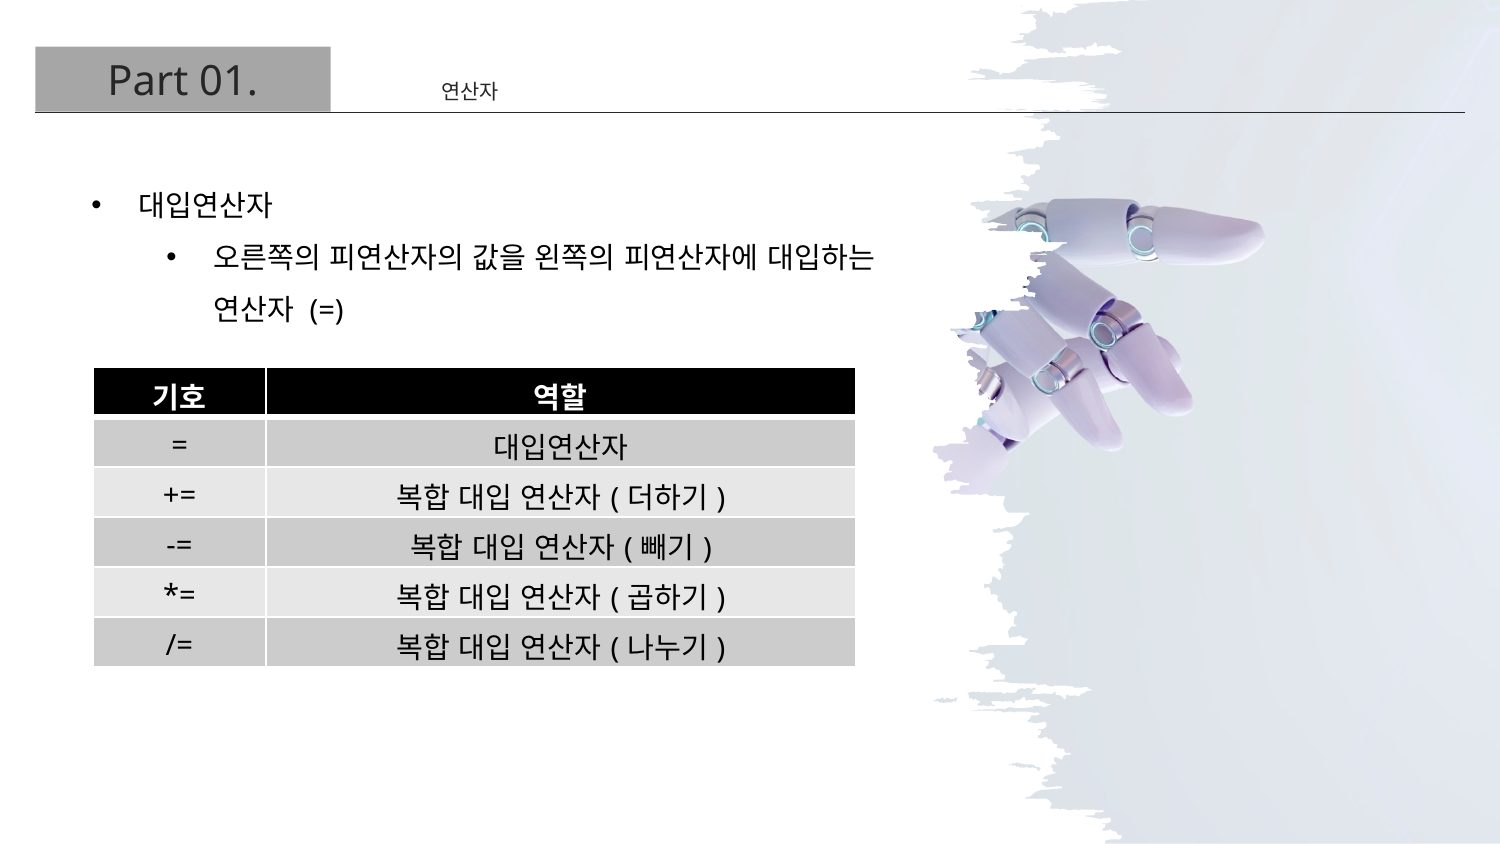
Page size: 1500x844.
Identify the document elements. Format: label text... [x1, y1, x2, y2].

table_cell += [94, 468, 265, 516]
table_cell 복합 대입 연산자(곱하기) [267, 568, 850, 616]
table_cell 복합 대입 연산자(빼기) [267, 518, 850, 566]
table_header 기호 [94, 368, 265, 414]
table_cell 복합 대입 연산자(나누기) [267, 618, 850, 666]
table_cell = [94, 420, 265, 466]
text_box 대입연산자 오른쪽의 피연산자의 값을 왼쪽의 피연산자에 대입하는 연산자 (=) [76, 161, 850, 334]
table_cell -= [94, 518, 265, 566]
table_cell 복합 대입 연산자(더하기) [267, 468, 850, 516]
table_cell *= [94, 568, 265, 616]
text_box 연산자 [316, 71, 625, 111]
table_cell 대입연산자 [267, 420, 850, 466]
picture [855, 0, 1500, 844]
text_box Part 01. [35, 46, 331, 111]
table_header 역할 [267, 368, 850, 414]
table_cell /= [94, 618, 265, 666]
